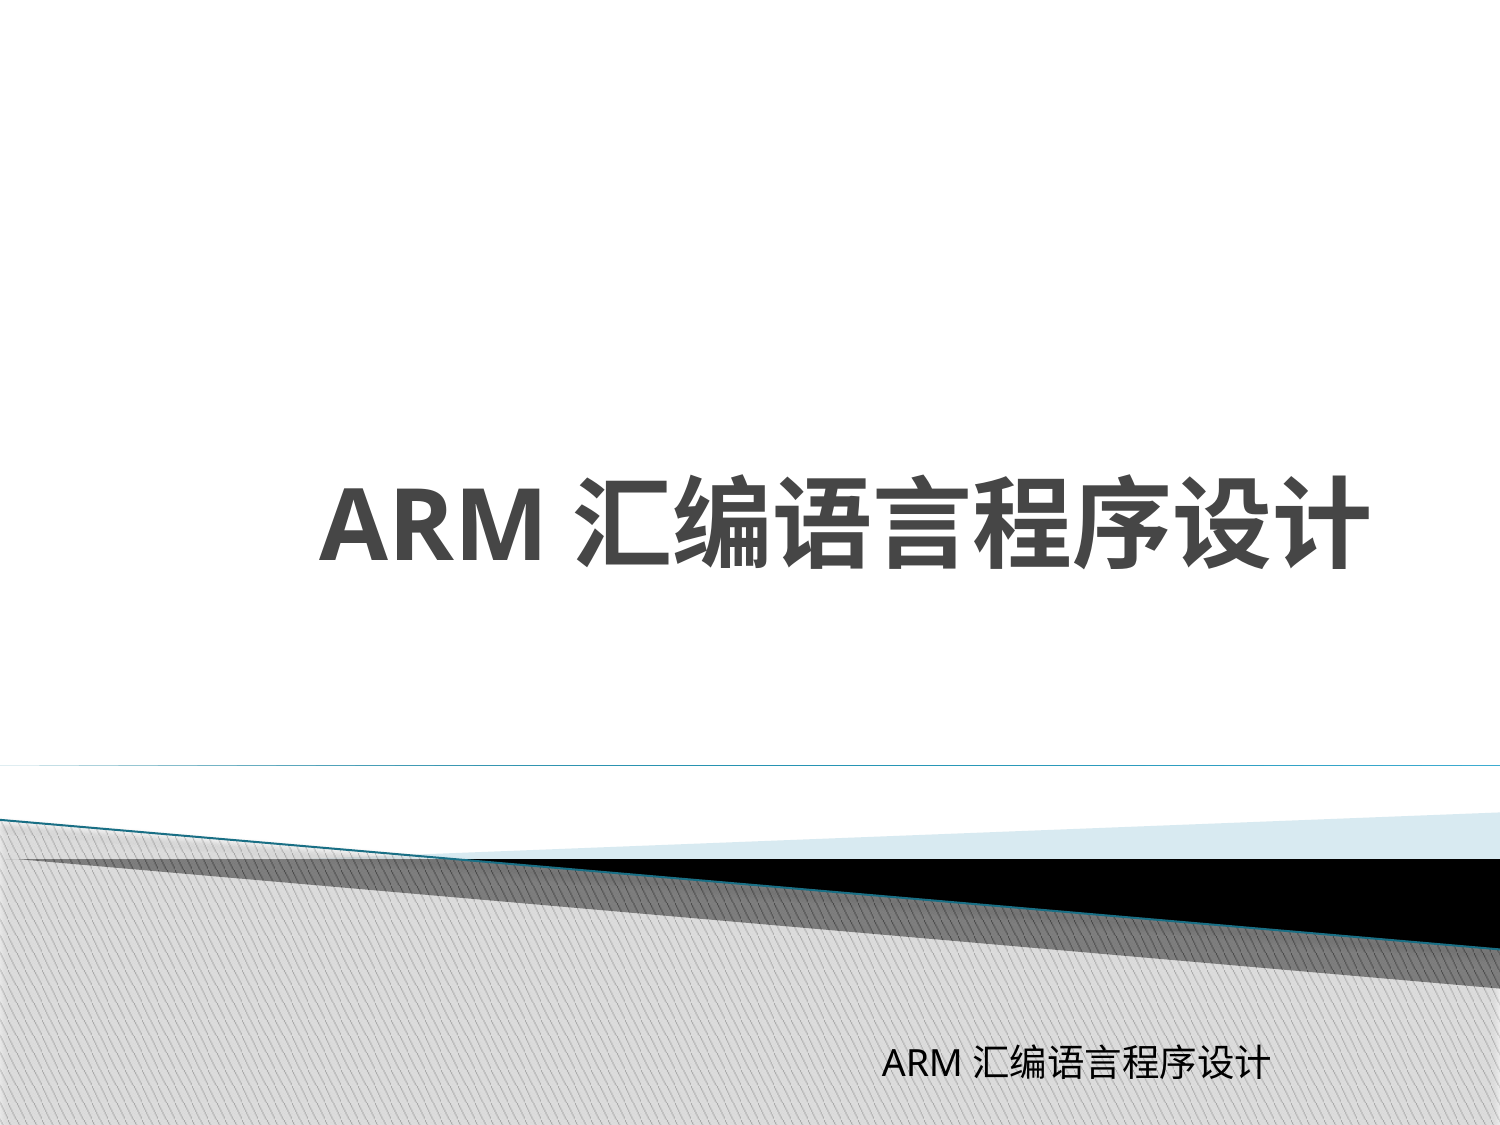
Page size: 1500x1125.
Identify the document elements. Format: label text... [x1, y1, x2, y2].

picture [5, 859, 1500, 989]
text_box ARM汇编语言程序设计 [867, 1031, 1430, 1091]
title ARM汇编语言程序设计 [112, 287, 1388, 588]
